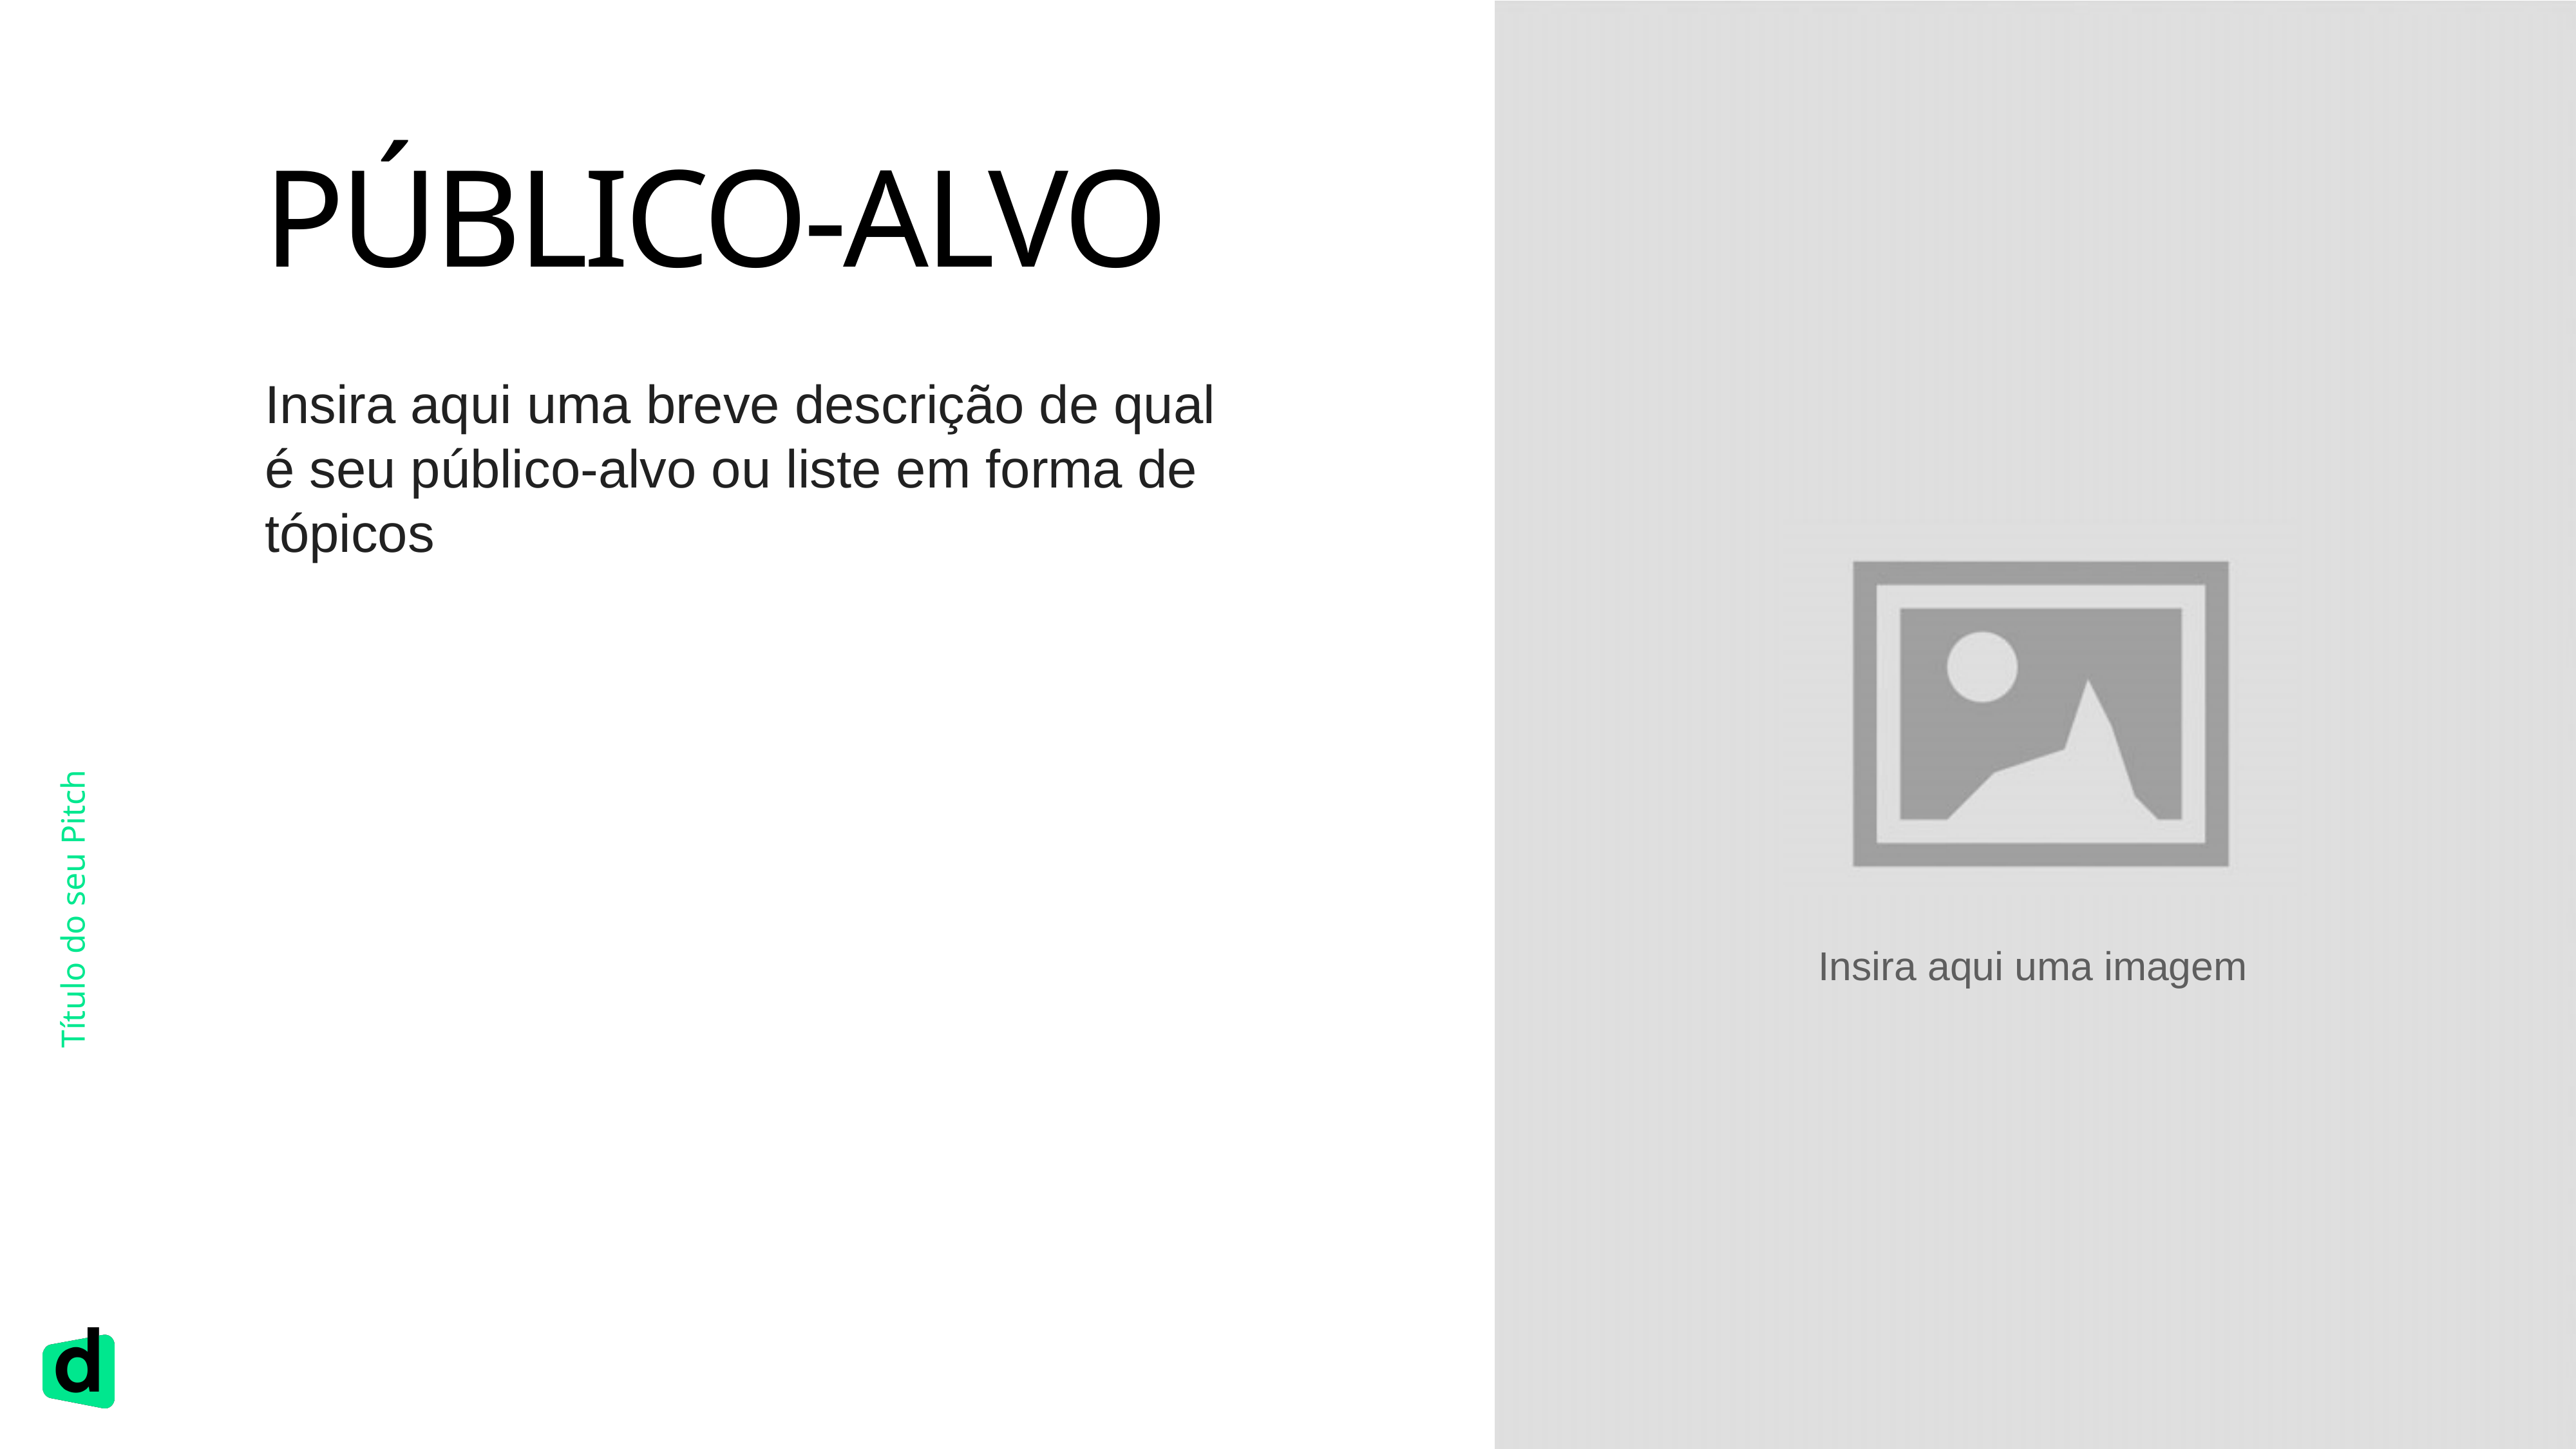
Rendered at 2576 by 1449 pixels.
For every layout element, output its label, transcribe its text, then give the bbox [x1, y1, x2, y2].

text_box Título do seu Pitch [43, 622, 101, 1048]
picture [1495, 0, 2576, 1449]
text_box PÚBLICO-ALVO [263, 151, 1232, 297]
picture [43, 1327, 115, 1408]
text_box Insira aqui uma breve descrição de qual é seu público-alvo ou liste em forma de tópicos [265, 370, 1231, 564]
